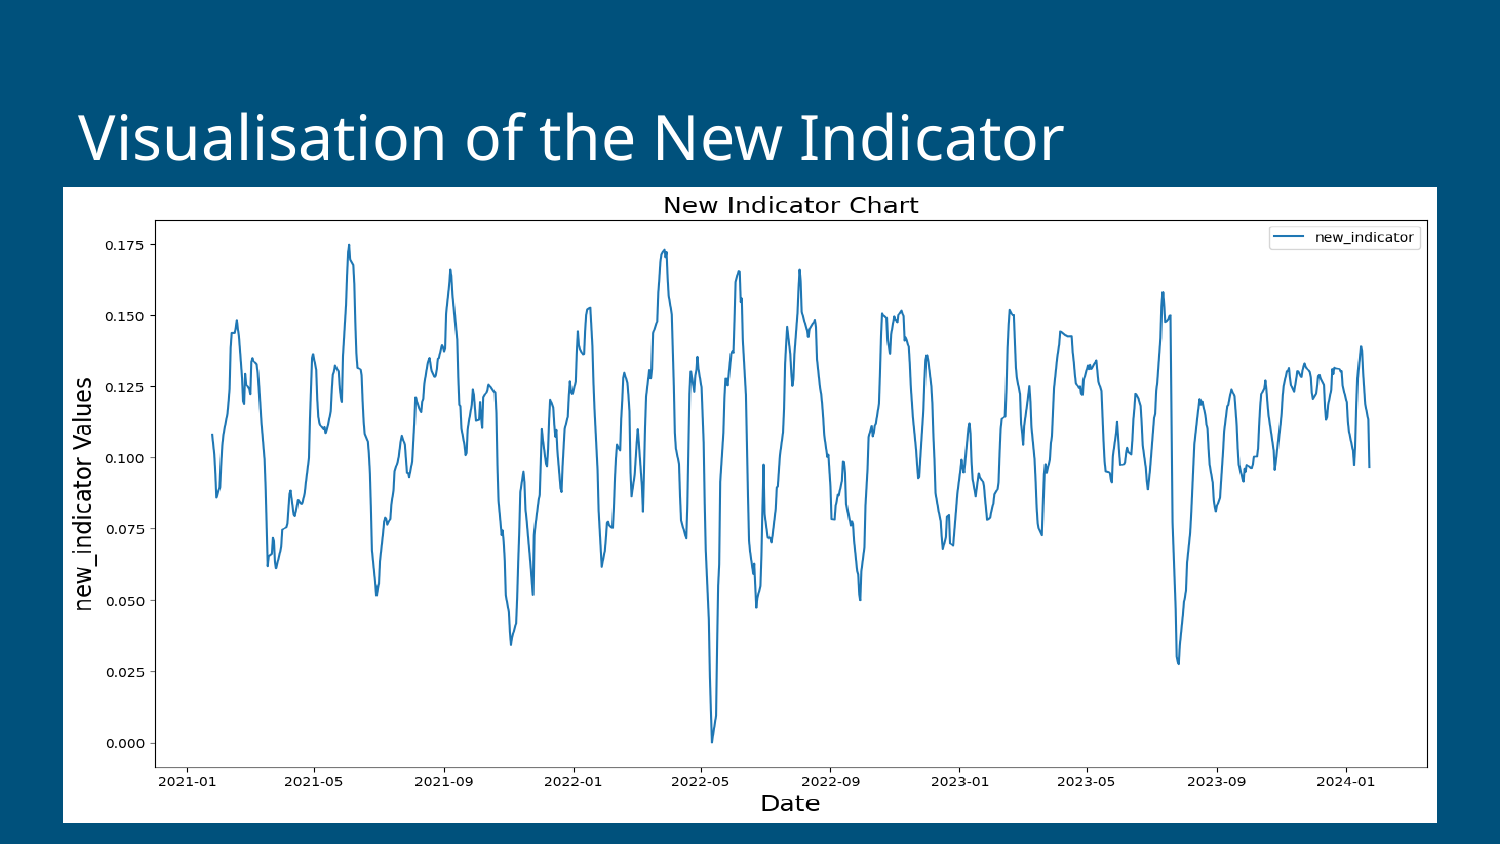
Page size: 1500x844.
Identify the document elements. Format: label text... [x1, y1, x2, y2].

picture [64, 188, 1436, 822]
title Visualisation of the New Indicator [63, 75, 1437, 187]
